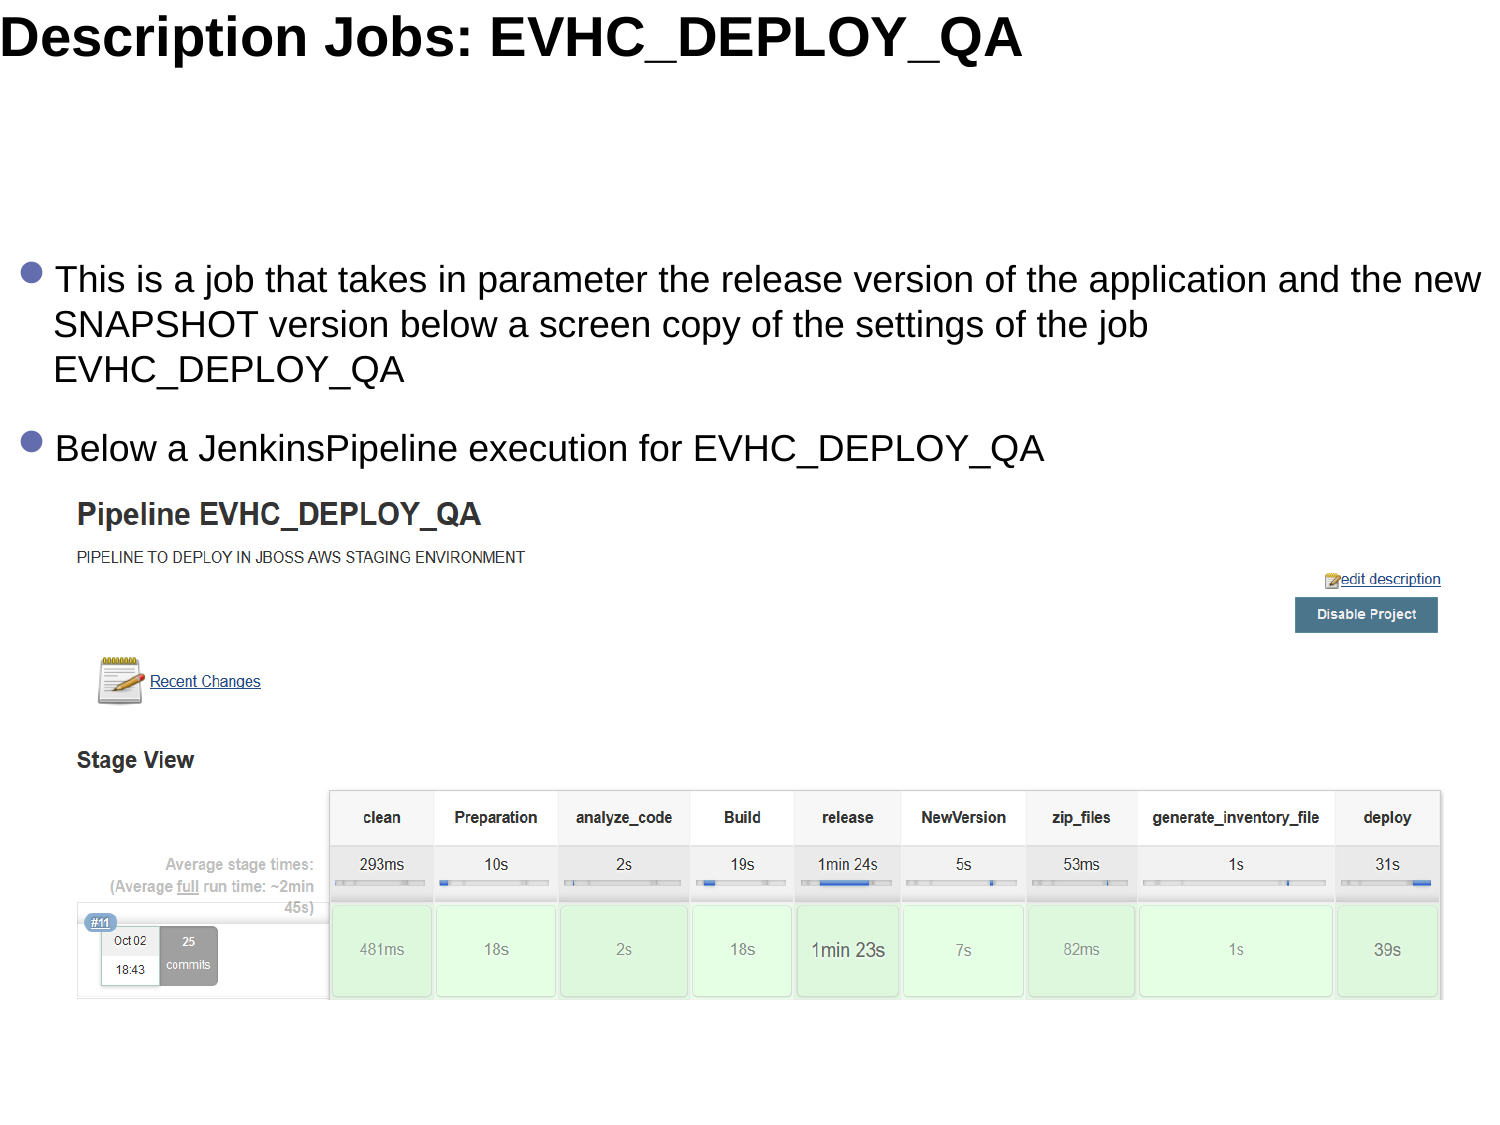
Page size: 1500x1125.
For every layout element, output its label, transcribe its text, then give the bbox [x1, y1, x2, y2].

title Description Jobs: EVHC_DEPLOY_QA [0, 0, 1346, 219]
picture [73, 479, 1445, 1000]
list This is a job that takes in parameter the release version of the application and the new SNAPSHOT version below a screen copy of the settings of the job EVHC_DEPLOY_QA Below a JenkinsPipeline execution for EVHC_DEPLOY_QA [17, 255, 1500, 1012]
